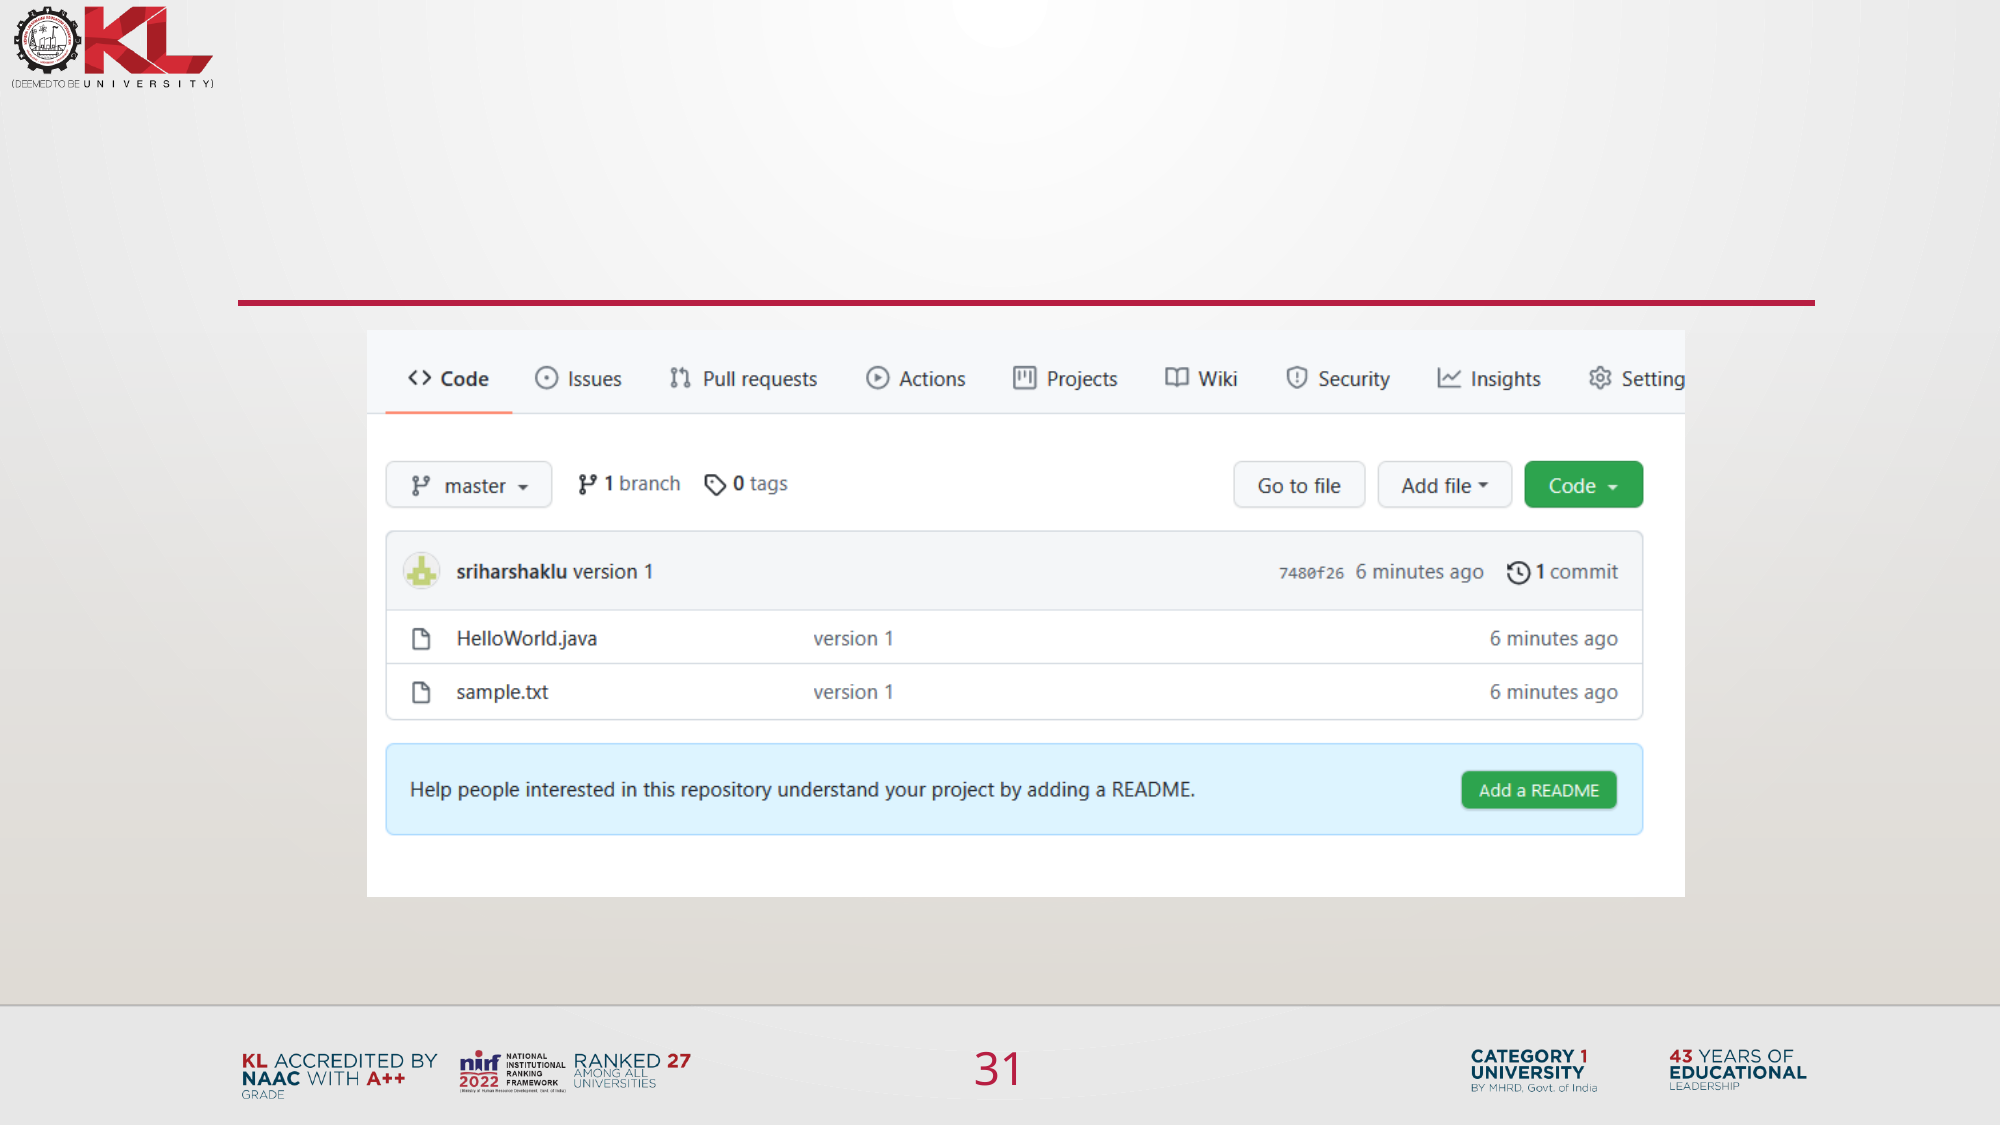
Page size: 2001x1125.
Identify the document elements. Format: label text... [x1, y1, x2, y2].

picture [12, 5, 213, 88]
picture [1447, 1045, 1814, 1101]
slide_number 31 [933, 1031, 1067, 1115]
picture [238, 1045, 716, 1103]
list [367, 330, 1685, 897]
